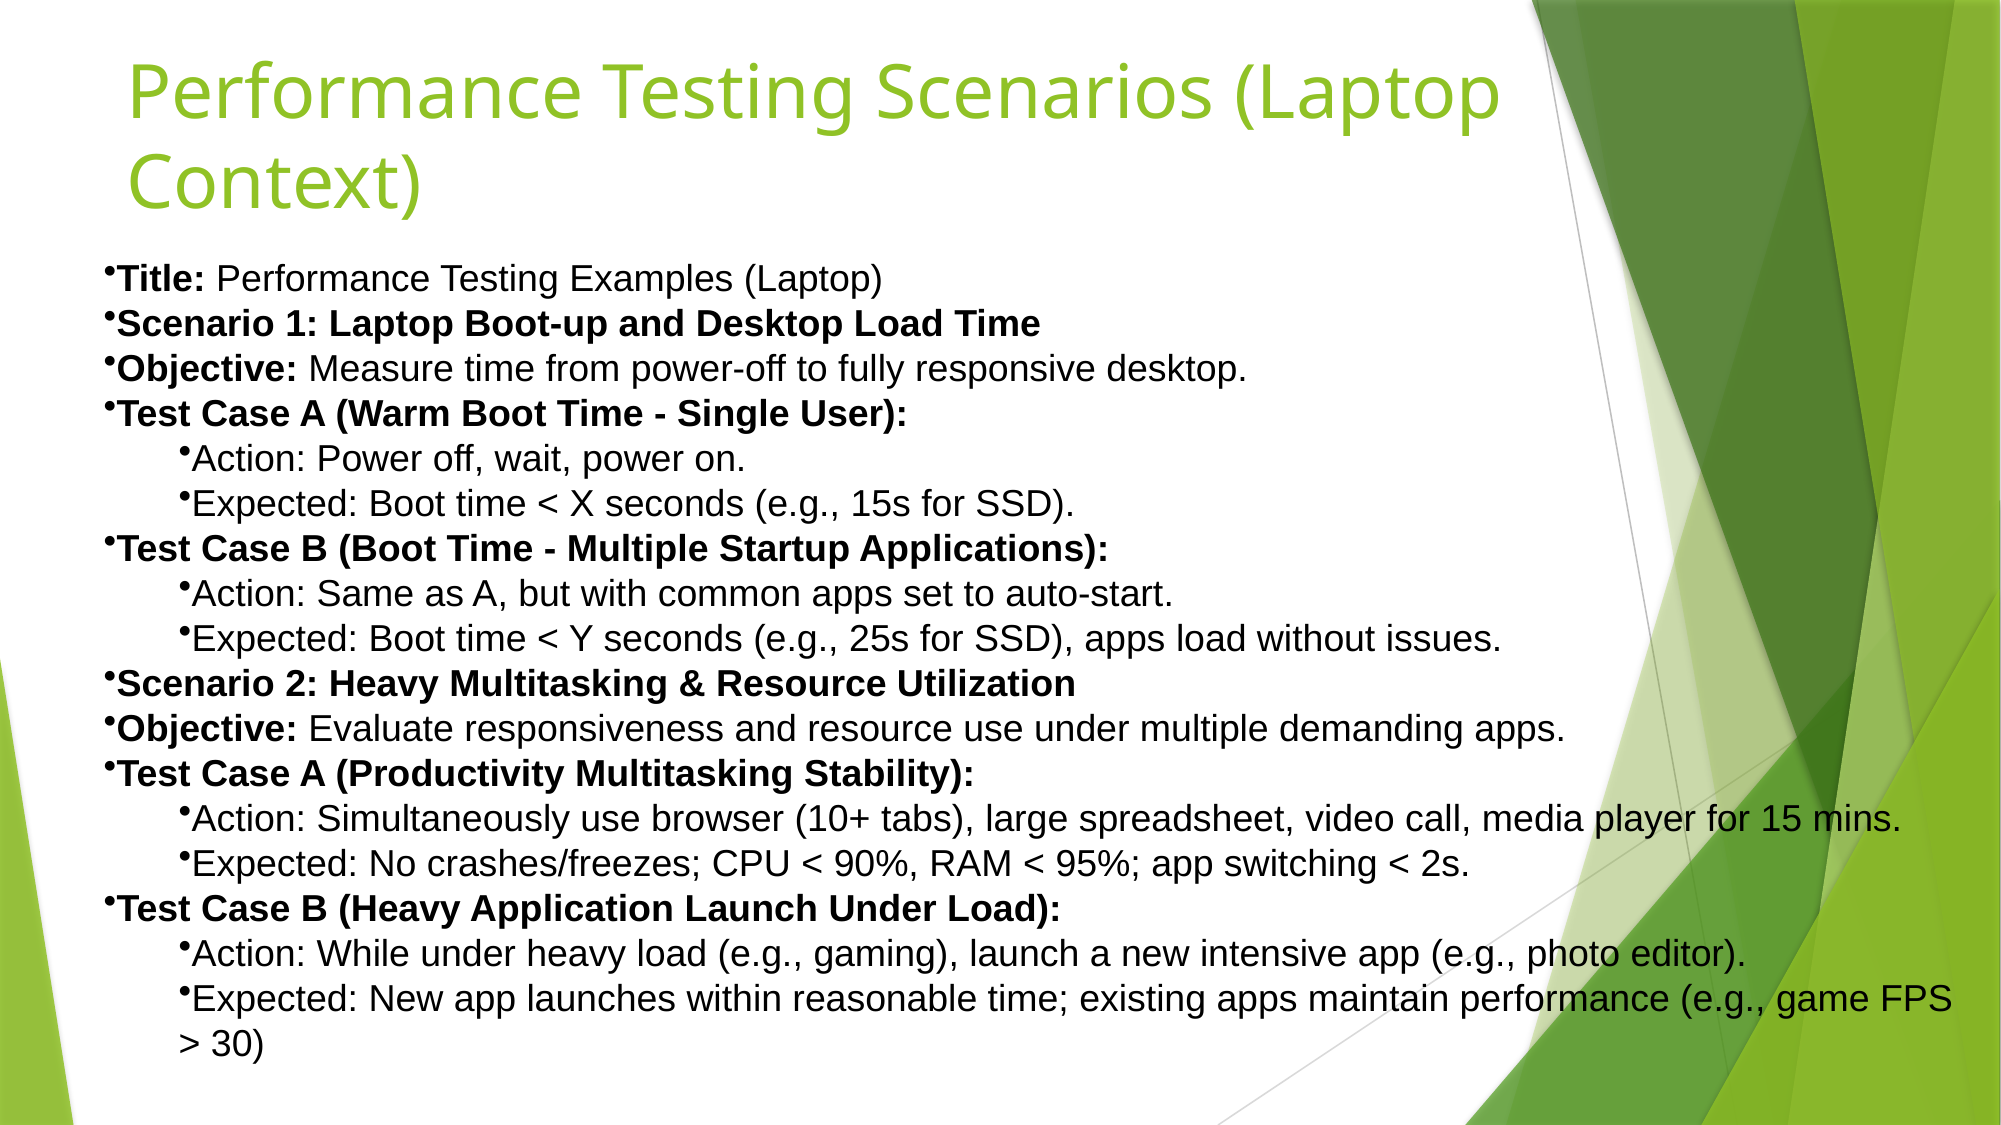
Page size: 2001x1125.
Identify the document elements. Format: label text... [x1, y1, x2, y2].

list Title: Performance Testing Examples (Laptop) Scenario 1: Laptop Boot-up and Desktop Load Time Objective: Measure time from power-off to fully responsive desktop. Test Case A (Warm Boot Time - Single User): Action: Power off, wait, power on. Expected: Boot time < X seconds (e.g., 15s for SSD). Test Case B (Boot Time - Multiple Startup Applications): Action: Same as A, but with common apps set to auto-start. Expected: Boot time < Y seconds (e.g., 25s for SSD), apps load without issues. Scenario 2: Heavy Multitasking & Resource Utilization Objective: Evaluate responsiveness and resource use under multiple demanding apps. Test Case A (Productivity Multitasking Stability): Action: Simultaneously use browser (10+ tabs), large spreadsheet, video call, media player for 15 mins. Expected: No crashes/freezes; CPU < 90%, RAM < 95%; app switching < 2s. Test Case B (Heavy Application Launch Under Load): Action: While under heavy load (e.g., gaming), launch a new intensive app (e.g., photo editor). Expected: New app launches within reasonable time; existing apps maintain performance (e.g., game FPS > 30) [88, 245, 1978, 1116]
title Performance Testing Scenarios (Laptop Context) [111, 36, 1522, 245]
